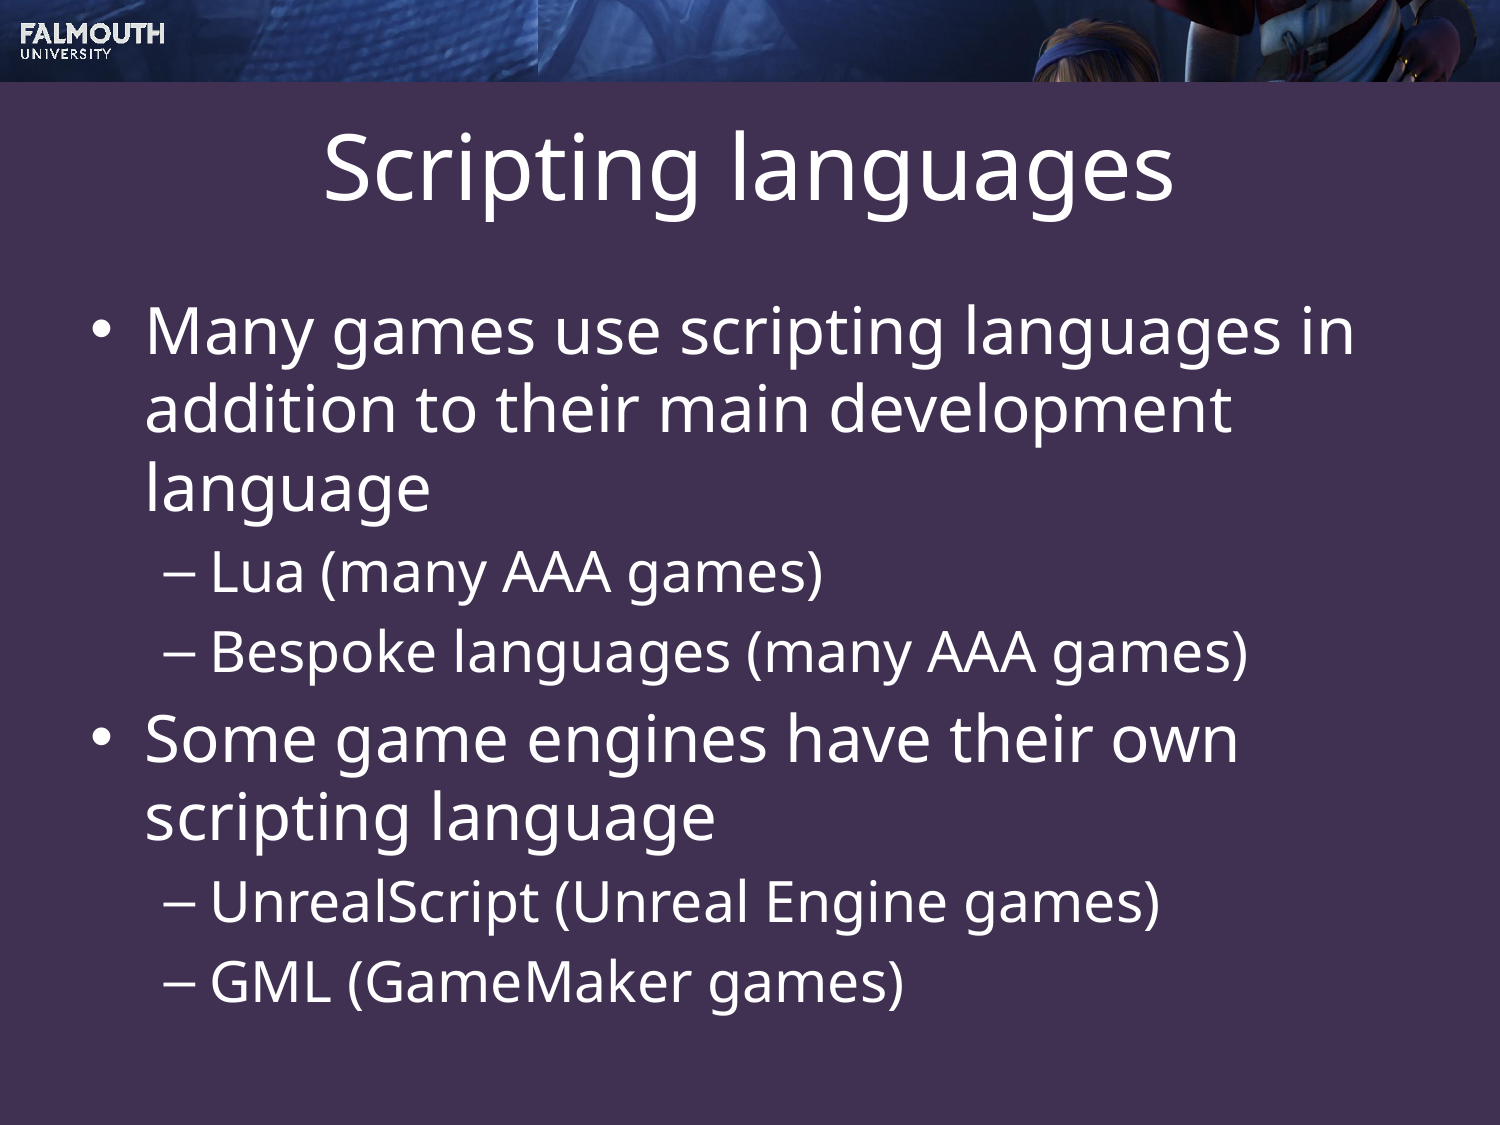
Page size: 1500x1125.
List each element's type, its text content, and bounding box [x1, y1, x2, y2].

title Scripting languages [75, 70, 1425, 258]
list Many games use scripting languages in addition to their main development language Lua (many AAA games) Bespoke languages (many AAA games) Some game engines have their own scripting language UnrealScript (Unreal Engine games) GML (GameMaker games) [75, 281, 1425, 1024]
picture [0, 0, 1500, 82]
